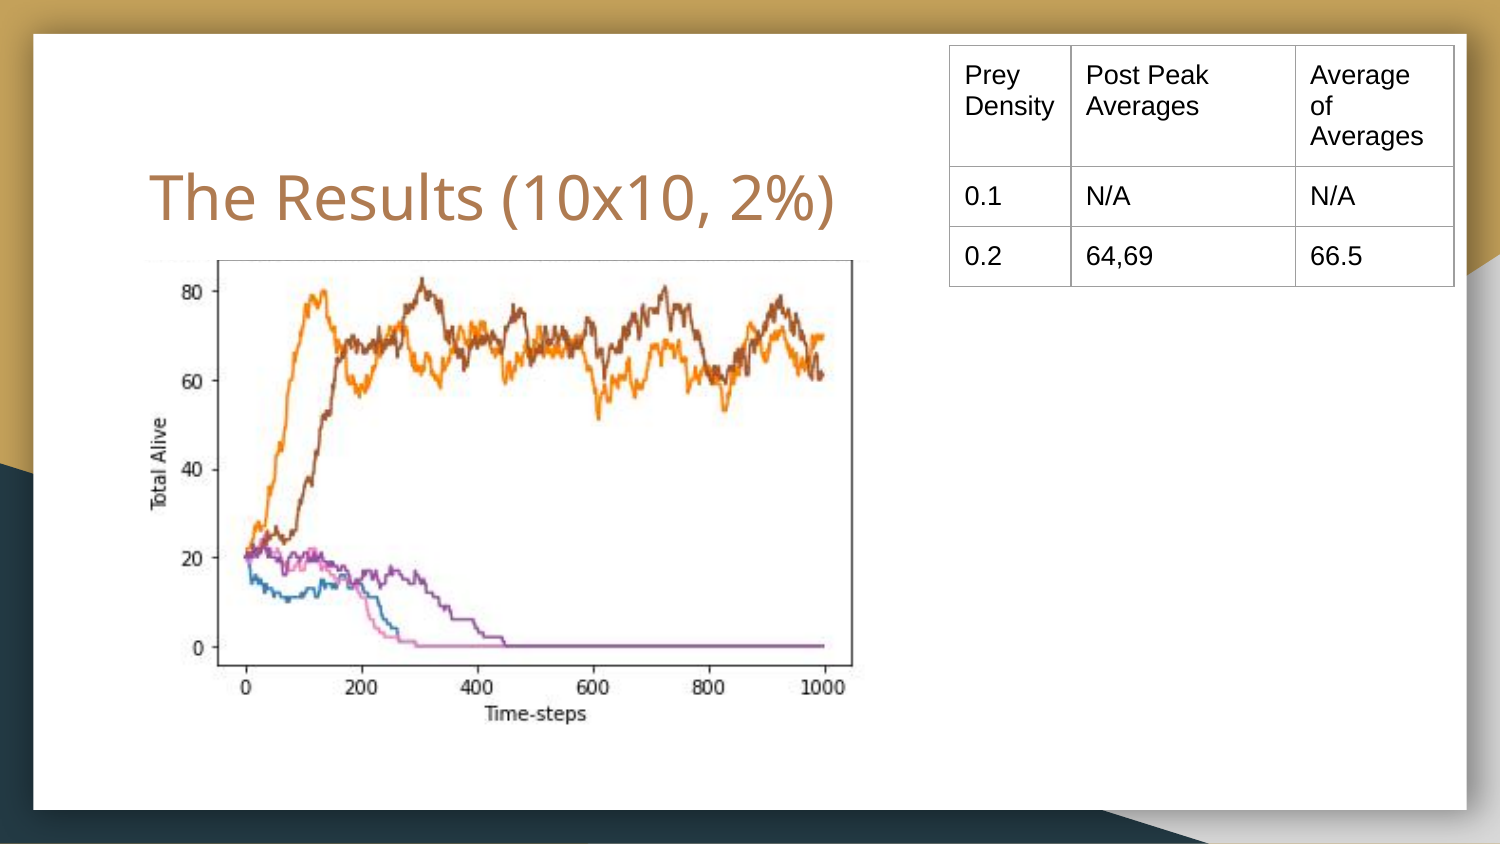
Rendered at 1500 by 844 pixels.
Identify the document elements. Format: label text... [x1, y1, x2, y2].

title The Results (10x10, 2%) [134, 138, 1366, 296]
table_cell 64,69 [1072, 227, 1295, 286]
table_cell N/A [1296, 167, 1453, 226]
picture [143, 260, 870, 736]
table_cell 0.2 [950, 227, 1070, 286]
table_header Average of Averages [1296, 46, 1453, 166]
table_cell N/A [1072, 167, 1295, 226]
table_header Prey Density [950, 46, 1070, 166]
table_header Post Peak Averages [1072, 46, 1295, 166]
table_cell 66.5 [1296, 227, 1453, 286]
table_cell 0.1 [950, 167, 1070, 226]
